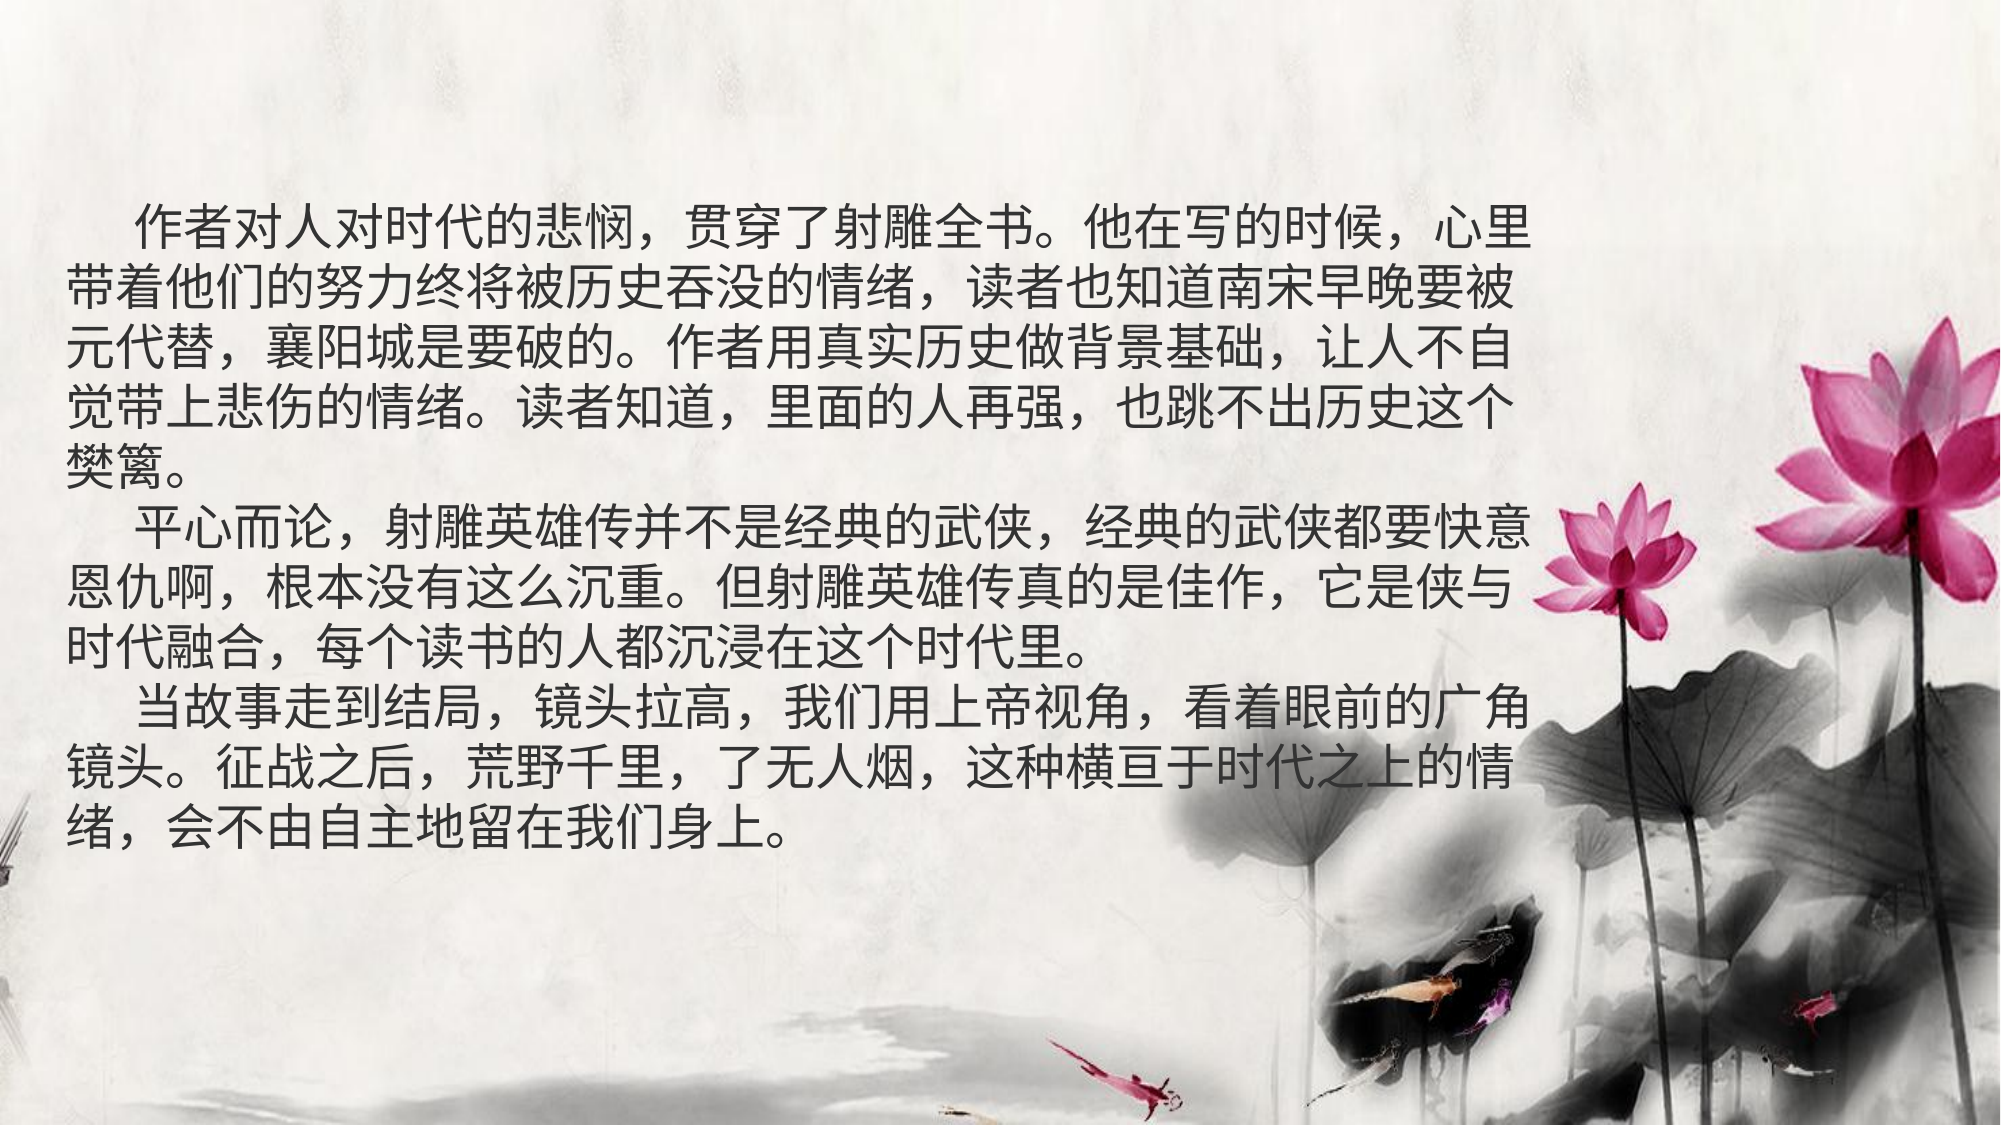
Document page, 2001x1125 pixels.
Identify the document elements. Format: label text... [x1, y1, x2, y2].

picture [0, 0, 2001, 1125]
text_box 作者对人对时代的悲悯，贯穿了射雕全书。他在写的时候，心里带着他们的努力终将被历史吞没的情绪，读者也知道南宋早晚要被元代替，襄阳城是要破的。作者用真实历史做背景基础，让人不自觉带上悲伤的情绪。读者知道，里面的人再强，也跳不出历史这个樊篱。 平心而论，射雕英雄传并不是经典的武侠，经典的武侠都要快意恩仇啊，根本没有这么沉重。但射雕英雄传真的是佳作，它是侠与时代融合，每个读书的人都沉浸在这个时代里。 当故事走到结局，镜头拉高，我们用上帝视角，看着眼前的广角镜头。征战之后，荒野千里，了无人烟，这种横亘于时代之上的情绪，会不由自主地留在我们身上。 [50, 187, 1575, 863]
